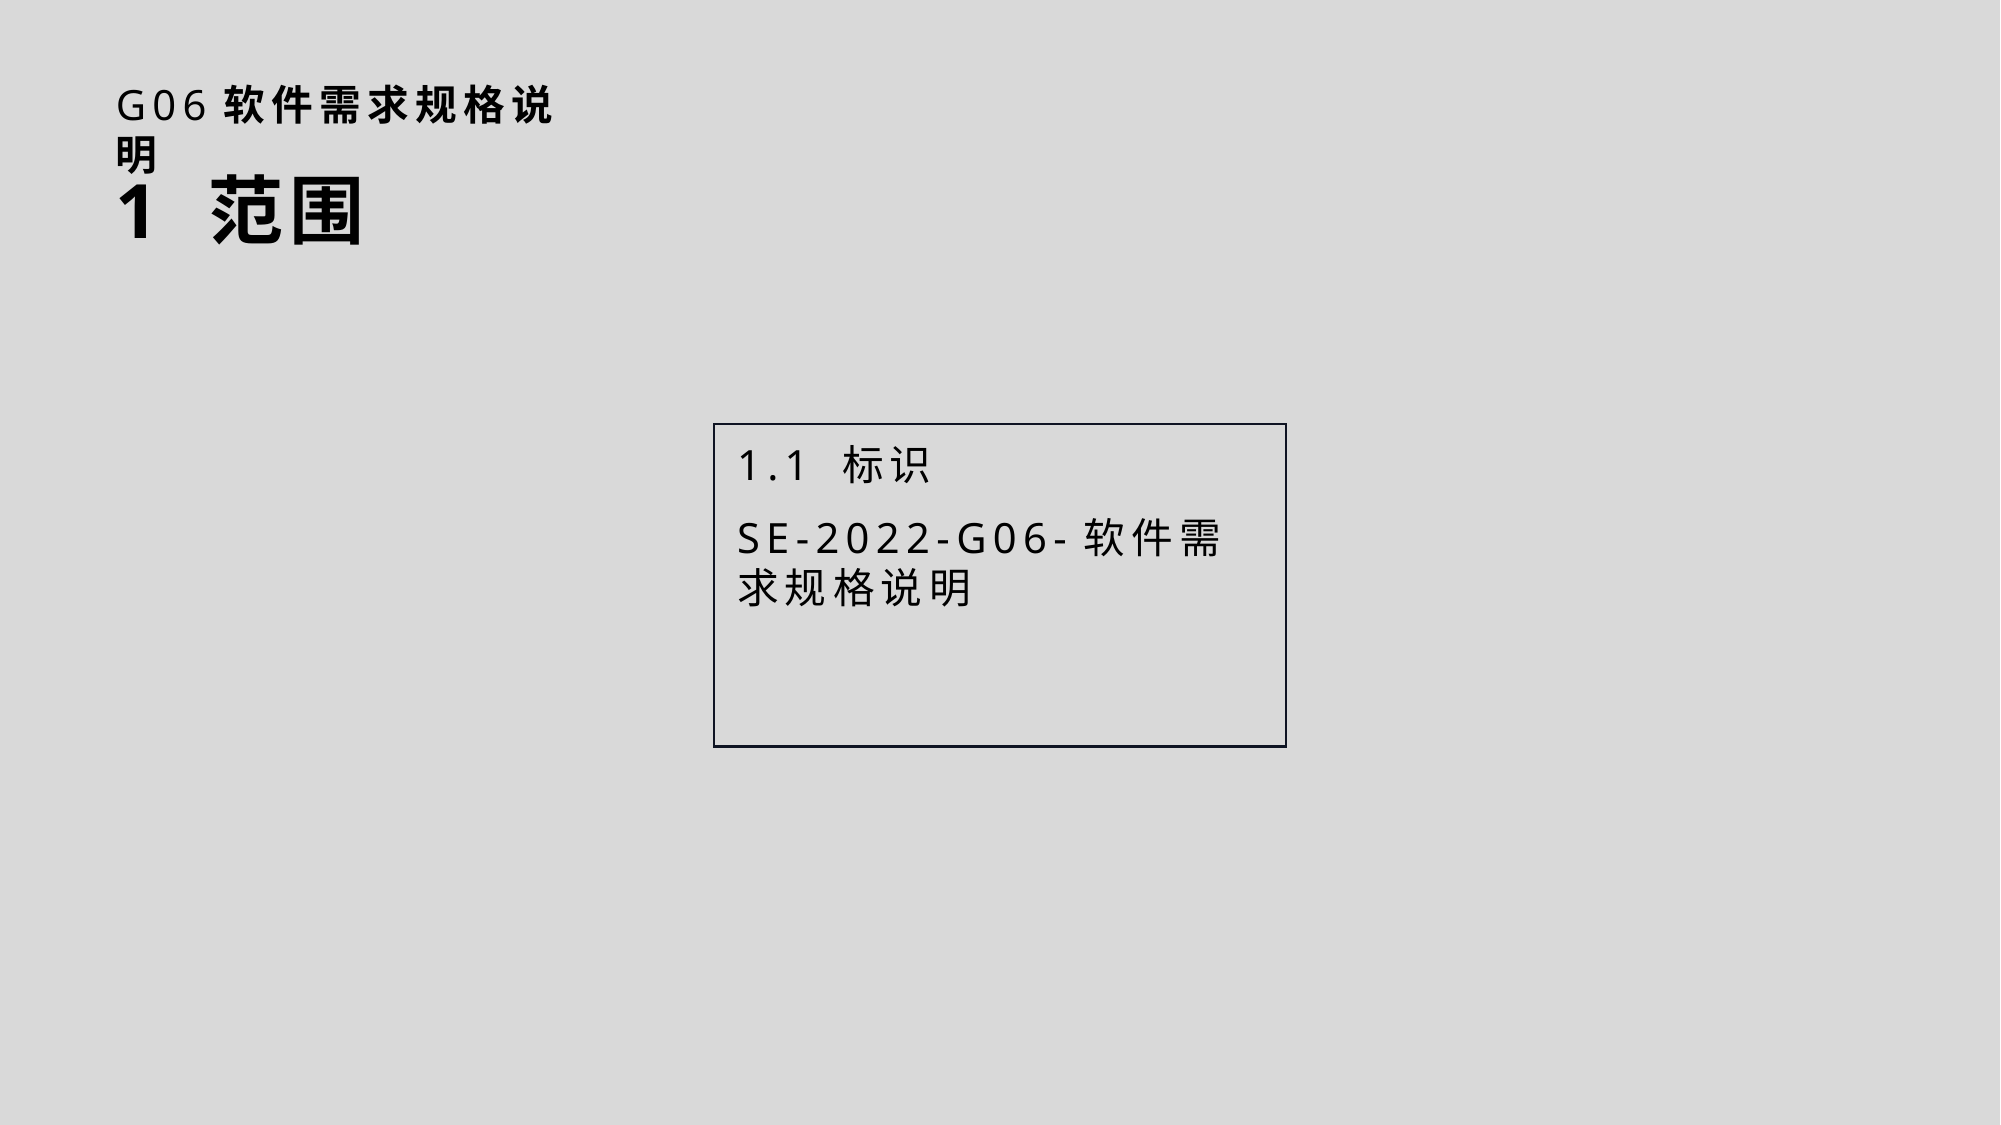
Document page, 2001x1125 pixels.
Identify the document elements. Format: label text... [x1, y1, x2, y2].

text_box [713, 423, 1287, 748]
text_box G06软件需求规格说明 [101, 71, 609, 156]
text_box 1.1 标识 [722, 431, 949, 497]
text_box 1 范围 [101, 156, 609, 262]
text_box SE-2022-G06-软件需求规格说明 [722, 504, 1286, 676]
